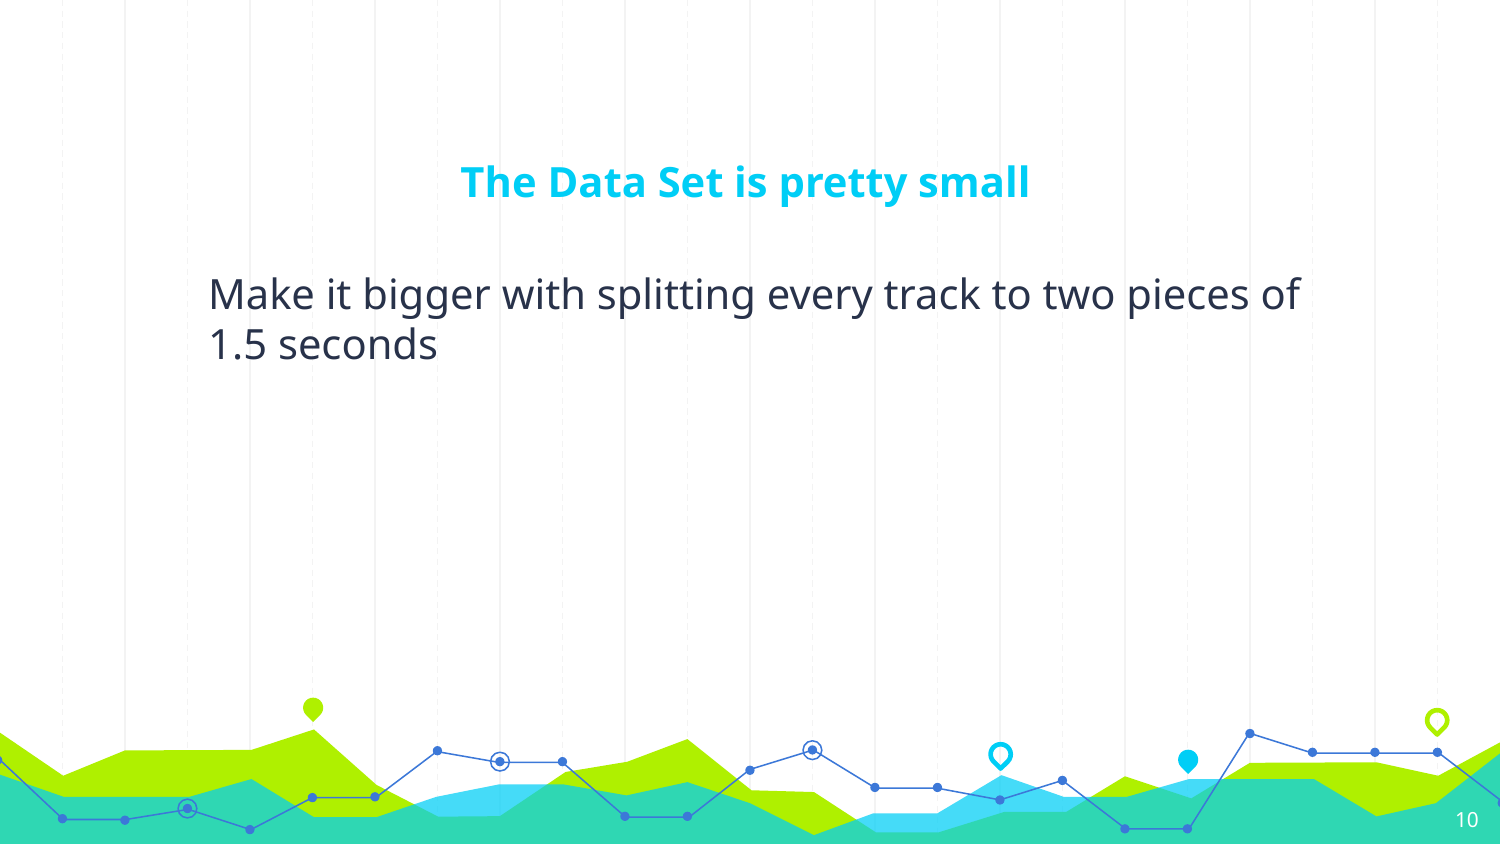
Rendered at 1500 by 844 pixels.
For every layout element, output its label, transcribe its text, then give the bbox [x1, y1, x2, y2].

list Make it bigger with splitting every track to two pieces of 1.5 seconds [176, 252, 1325, 568]
slide_number 10 [1403, 791, 1494, 844]
title The Data Set is pretty small [171, 103, 1320, 222]
